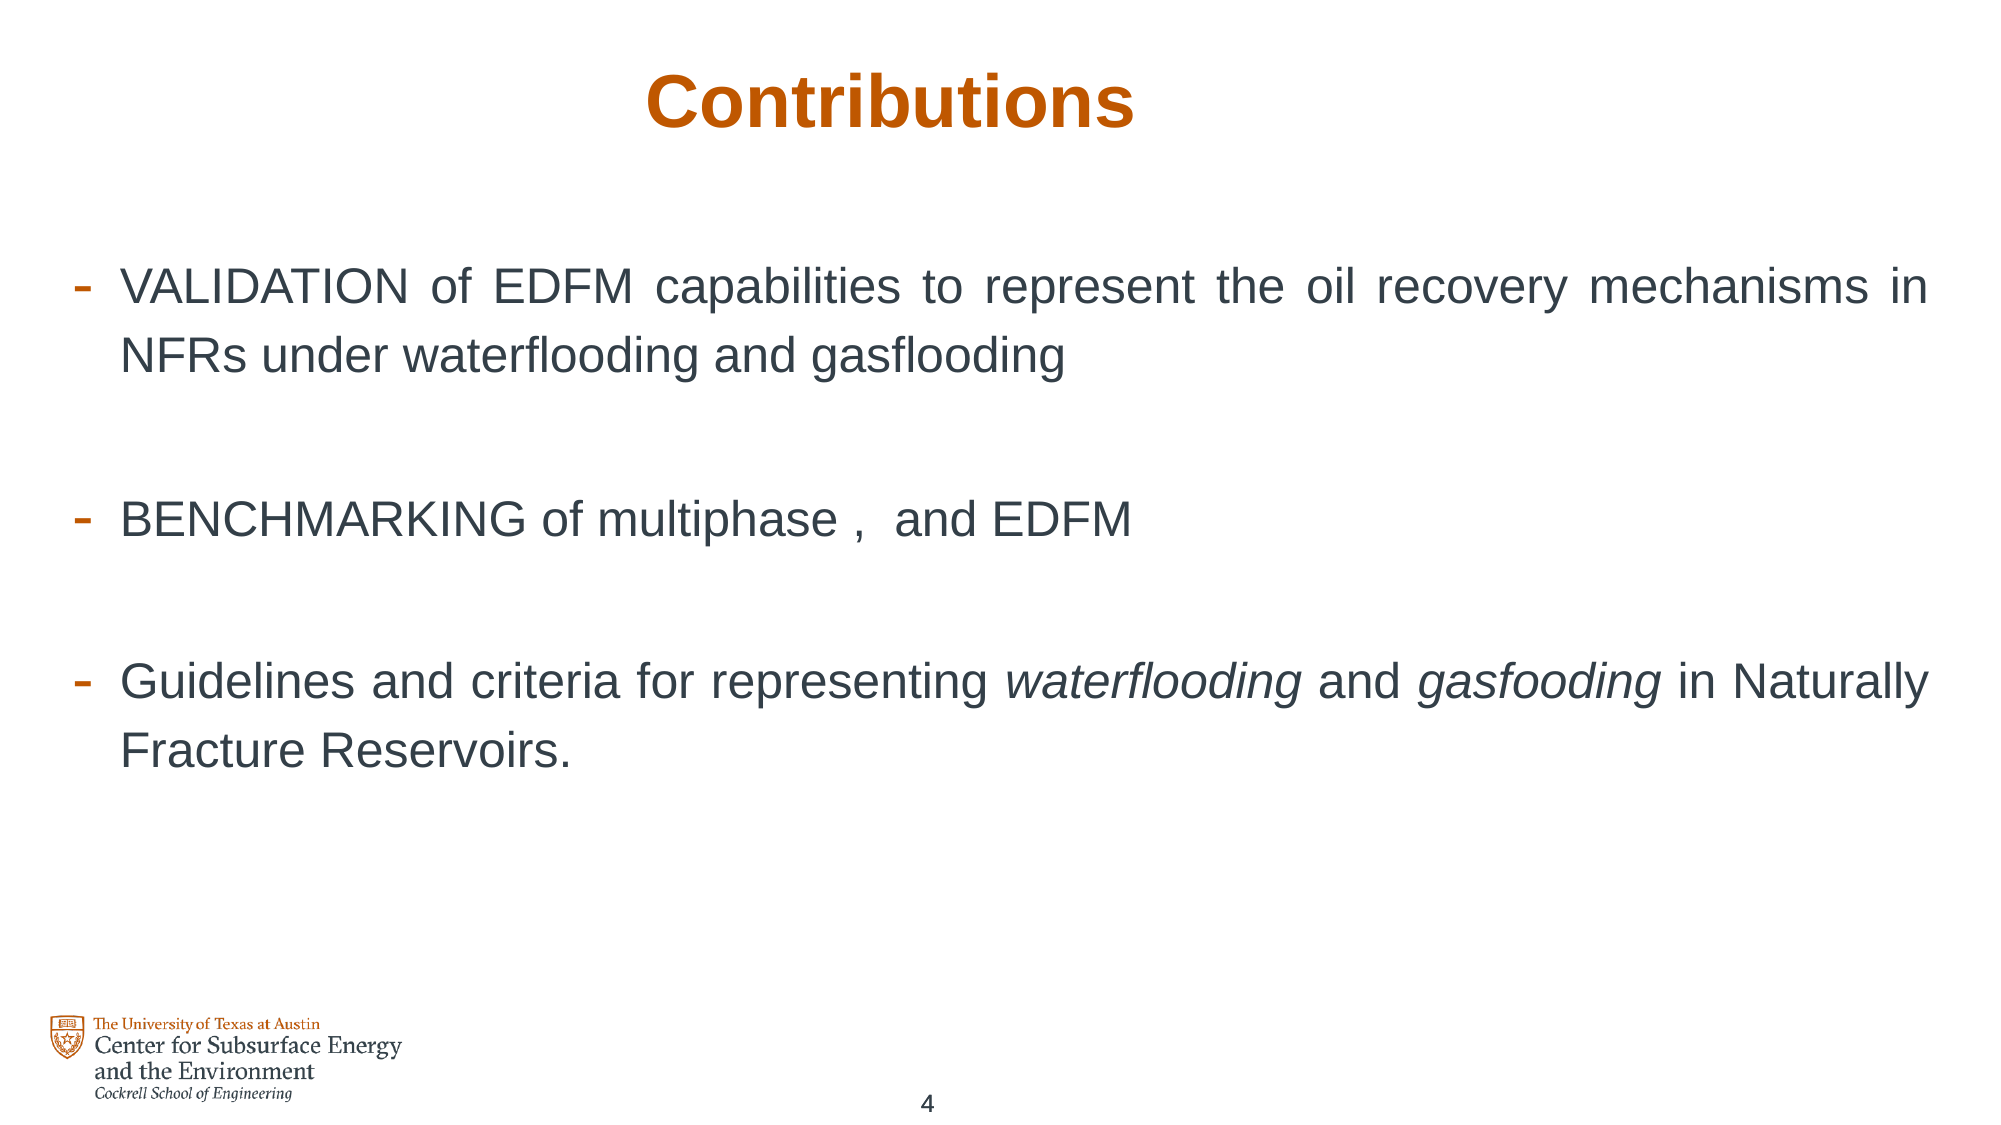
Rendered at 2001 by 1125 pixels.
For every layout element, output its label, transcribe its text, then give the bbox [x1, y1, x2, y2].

title Contributions [37, 44, 1746, 152]
picture [46, 1011, 406, 1106]
